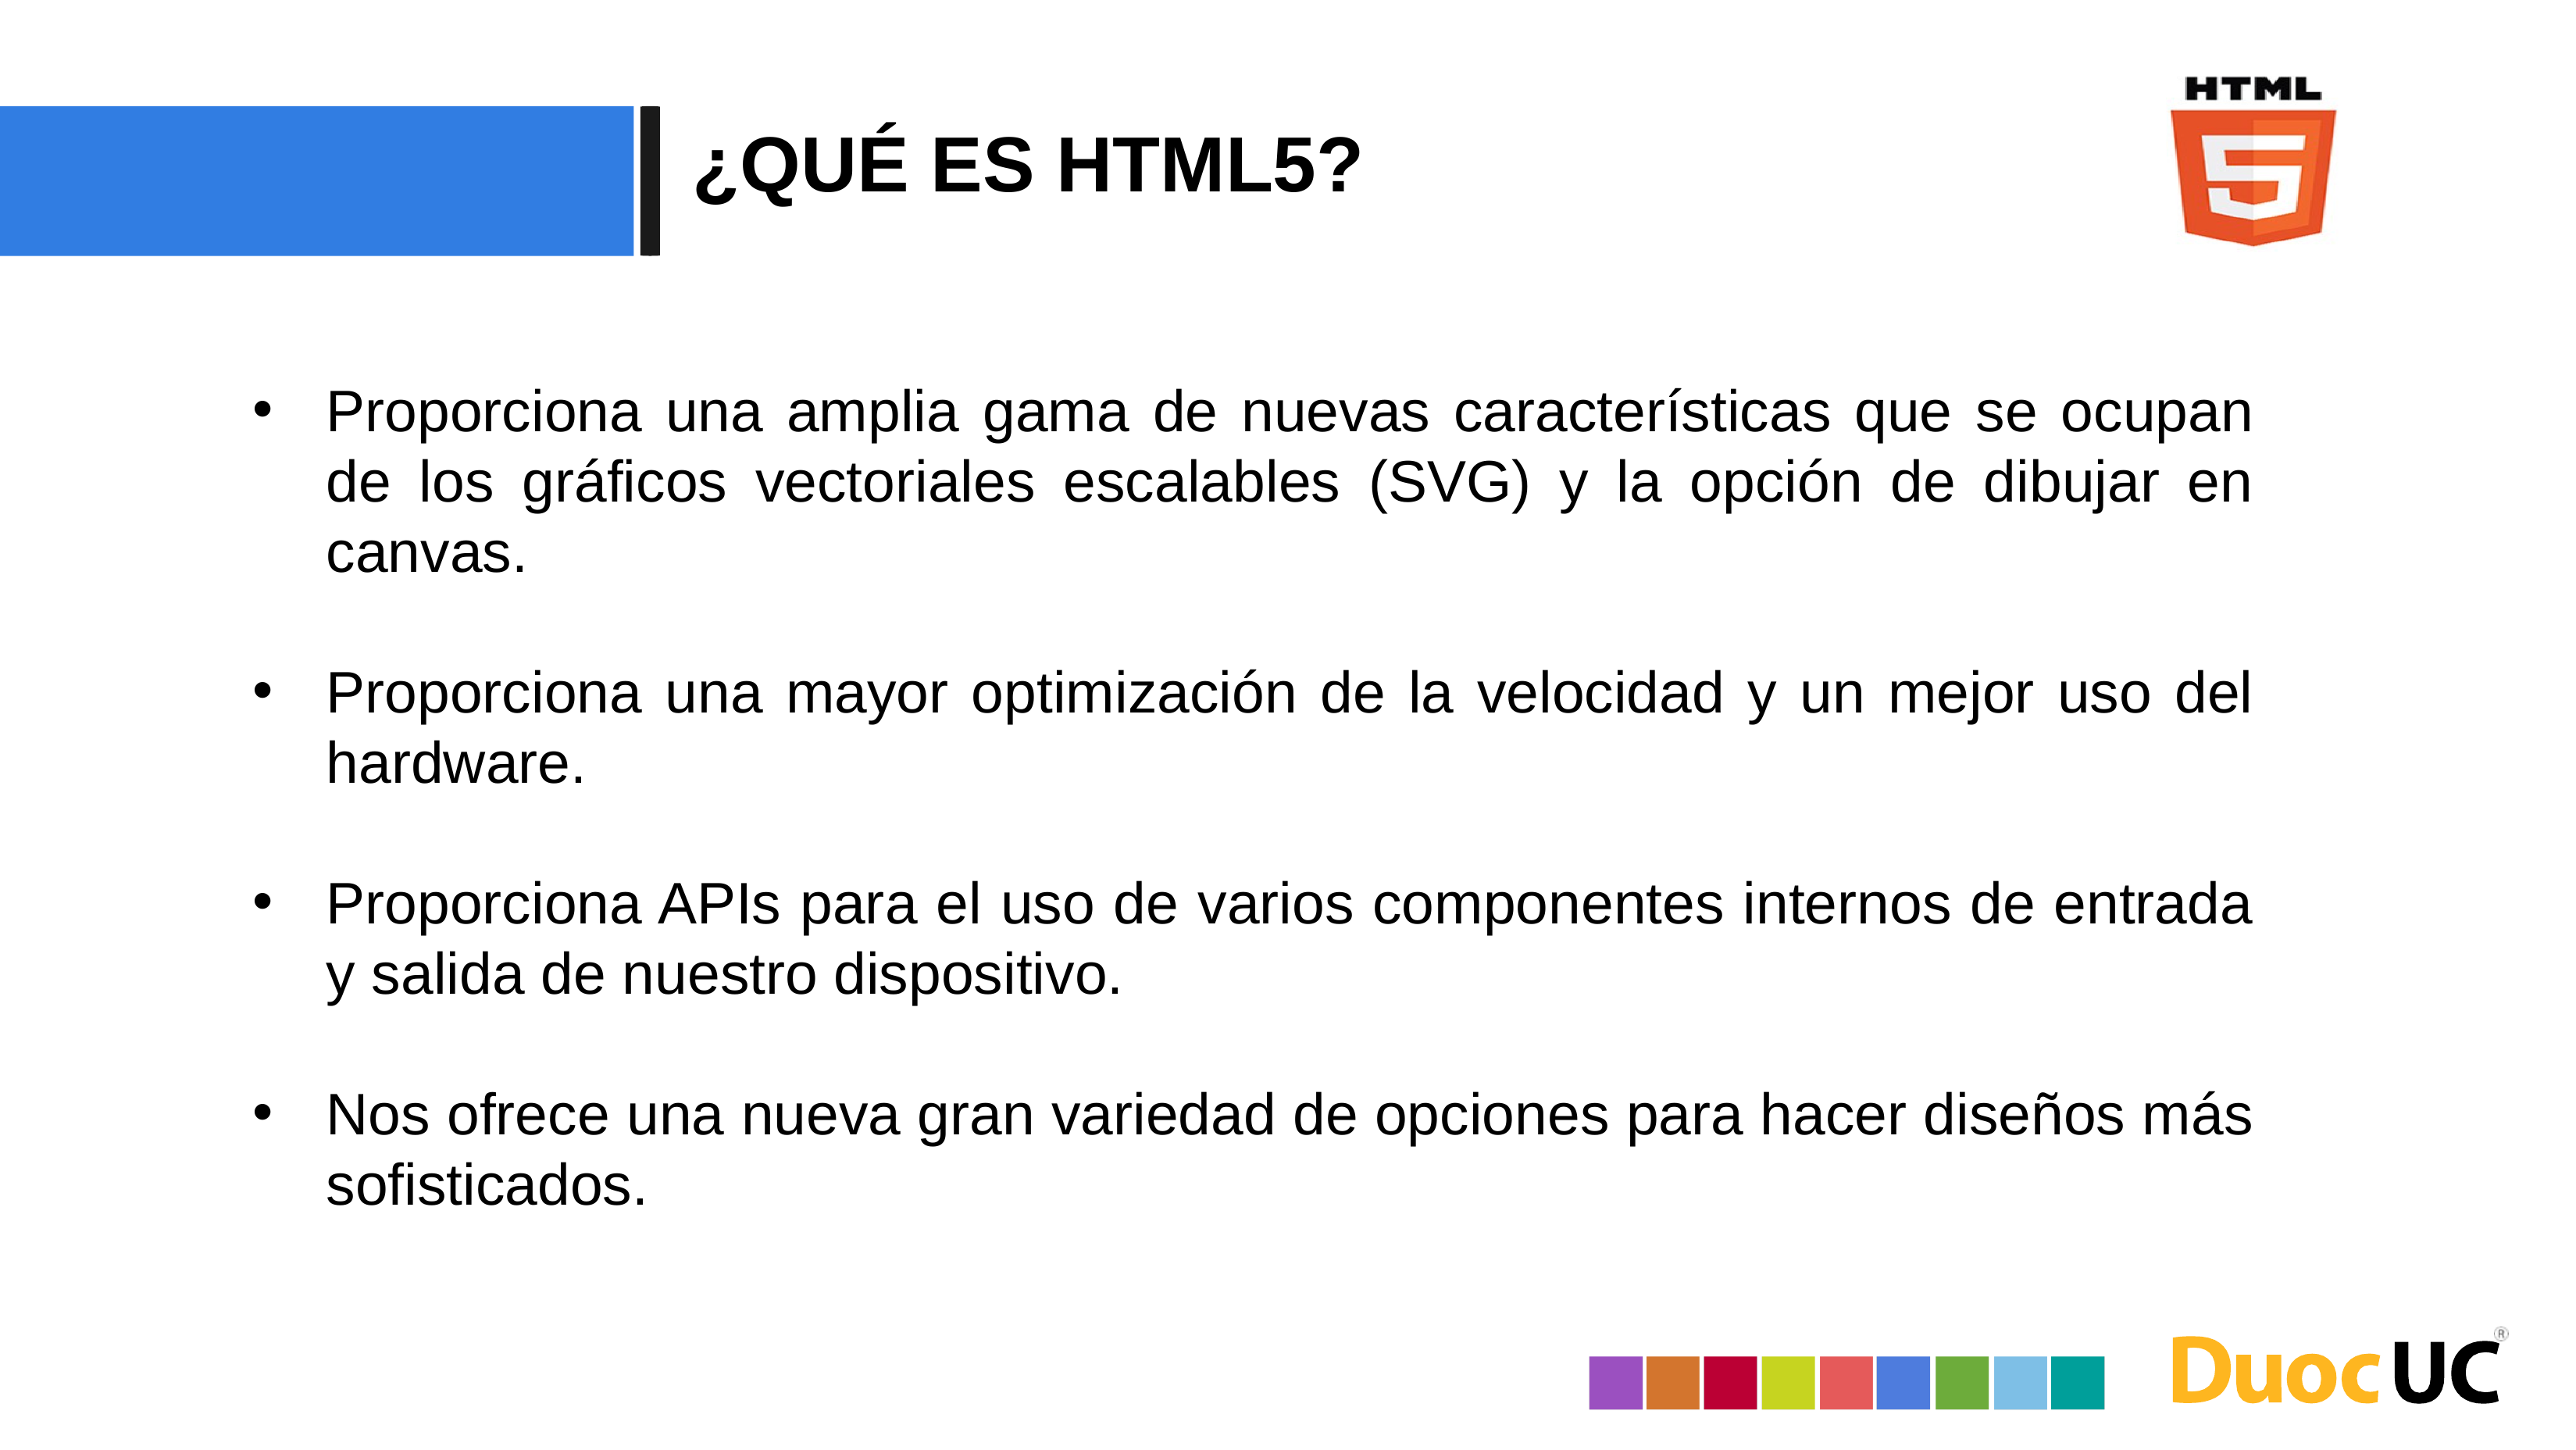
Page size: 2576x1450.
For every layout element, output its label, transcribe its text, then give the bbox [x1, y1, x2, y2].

picture [1579, 1327, 2121, 1434]
picture [2166, 69, 2343, 252]
list Proporciona una amplia gama de nuevas características que se ocupan de los gráficos vectoriales escalables (SVG) y la opción de dibujar en canvas. Proporciona una mayor optimización de la velocidad y un mejor uso del hardware. Proporciona APIs para el uso de varios componentes internos de entrada y salida de nuestro dispositivo. Nos ofrece una nueva gran variedad de opciones para hacer diseños más sofisticados. [252, 373, 2255, 1155]
list ¿QUÉ ES HTML5? [692, 113, 1913, 209]
picture [2494, 1327, 2509, 1341]
